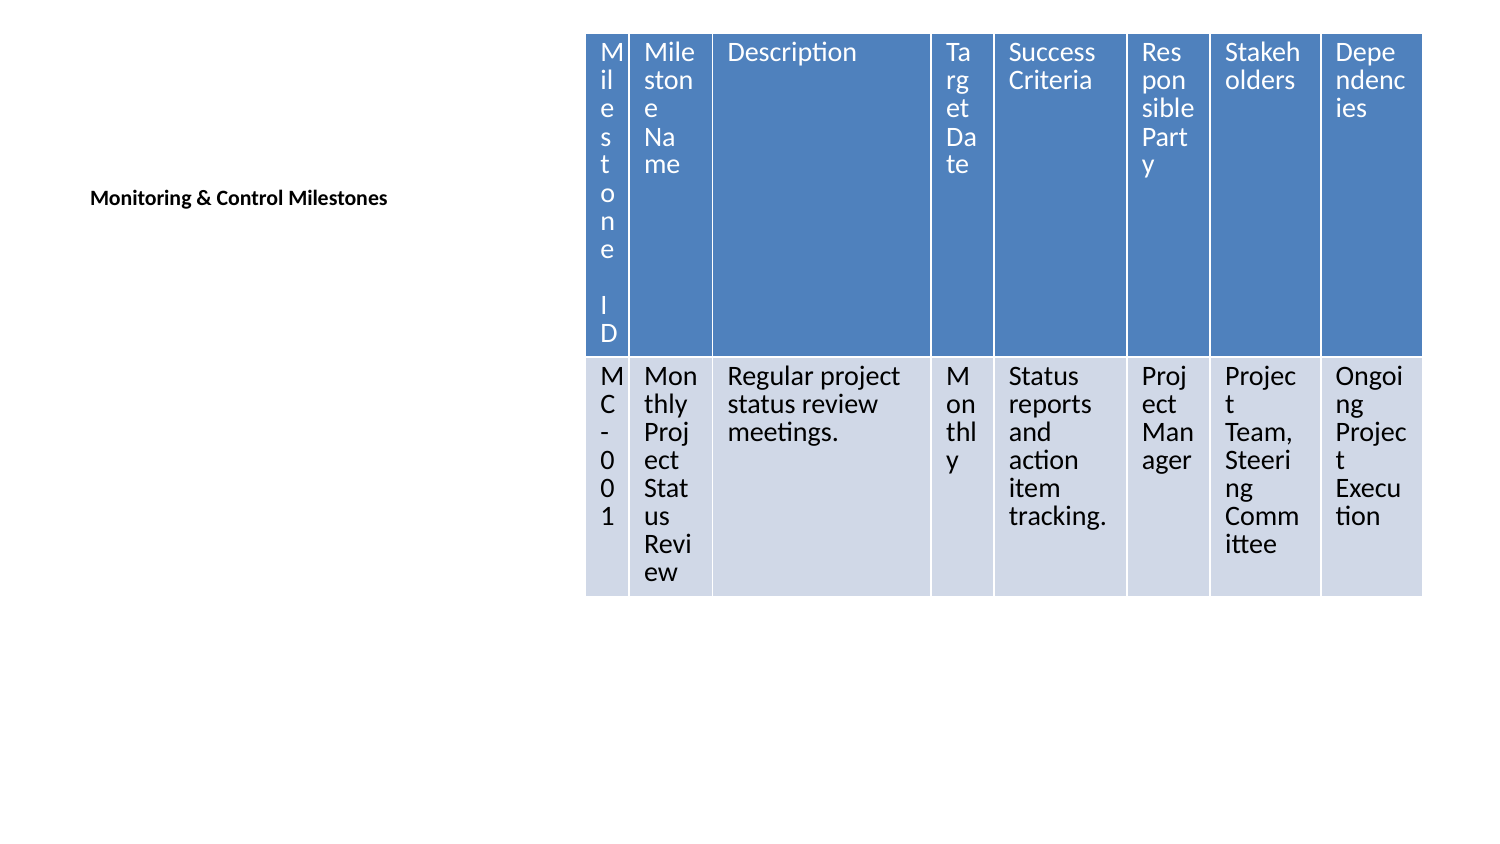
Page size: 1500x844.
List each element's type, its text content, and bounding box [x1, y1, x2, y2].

table_header Responsible Party [1128, 34, 1209, 356]
table_cell Project Team, Steering Committee [1211, 358, 1320, 596]
table_cell Regular project status review meetings. [713, 358, 930, 596]
table_header Stakeholders [1211, 34, 1320, 356]
table_header Description [713, 34, 930, 356]
table_header Milestone Name [630, 34, 712, 356]
table_header Milestone ID [586, 34, 628, 356]
list Monitoring & Control Milestones [75, 176, 569, 754]
table_cell Project Manager [1128, 358, 1209, 596]
table_cell Status reports and action item tracking. [995, 358, 1126, 596]
table_cell Monthly Project Status Review [630, 358, 712, 596]
table_cell Monthly [932, 358, 993, 596]
table_header Target Date [932, 34, 993, 356]
table_cell MC-001 [586, 358, 628, 596]
table_header Success Criteria [995, 34, 1126, 356]
table_header Dependencies [1322, 34, 1422, 356]
table_cell Ongoing Project Execution [1322, 358, 1422, 596]
